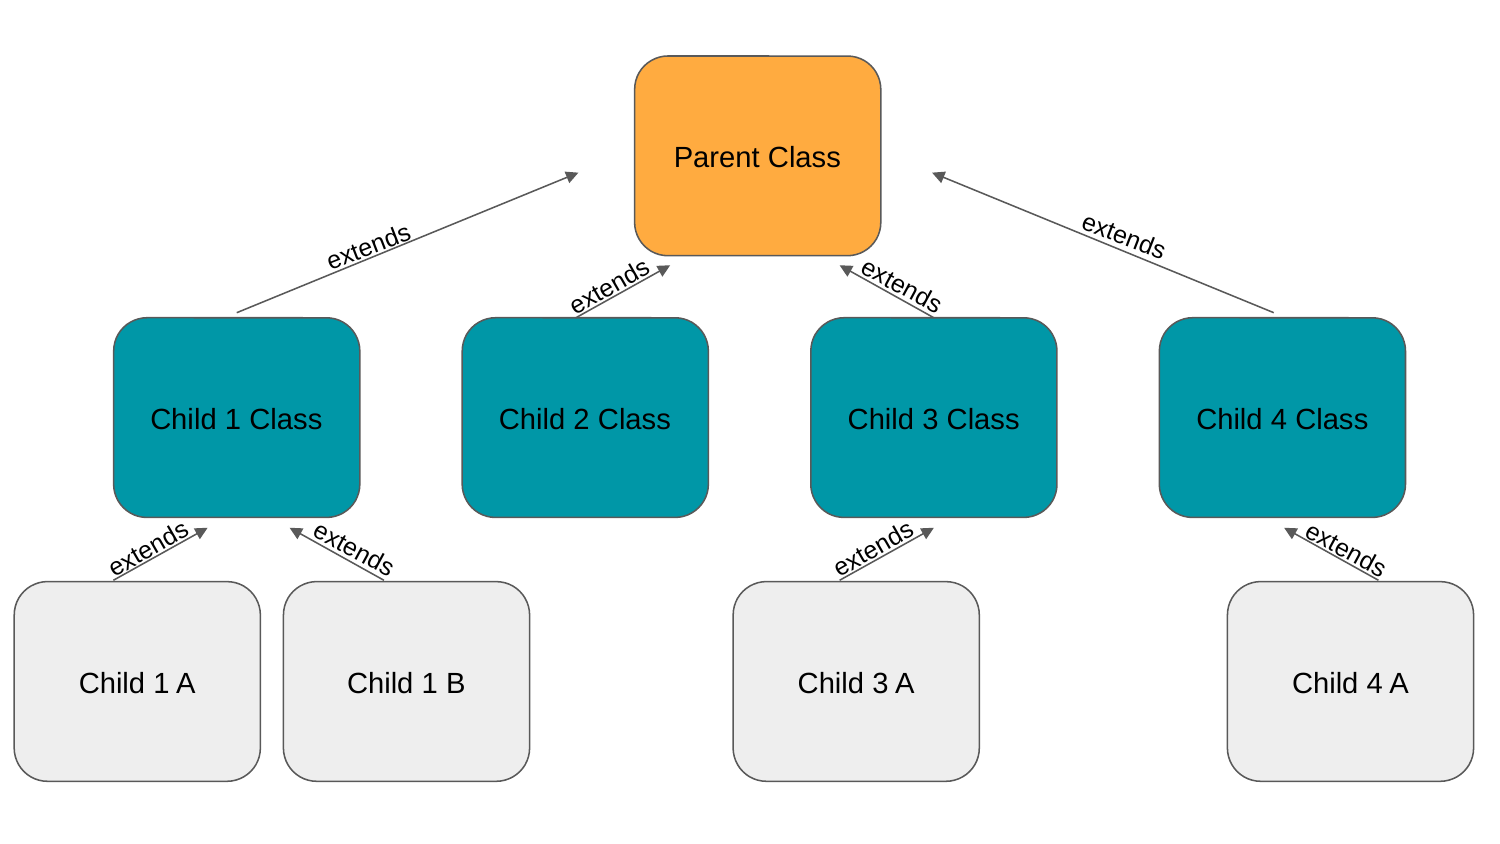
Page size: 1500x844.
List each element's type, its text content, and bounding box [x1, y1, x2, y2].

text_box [798, 210, 926, 518]
text_box Parent Class [634, 55, 881, 256]
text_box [732, 470, 980, 782]
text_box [113, 172, 579, 469]
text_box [462, 208, 712, 518]
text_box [931, 170, 1406, 518]
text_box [13, 470, 530, 782]
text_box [1227, 473, 1474, 782]
